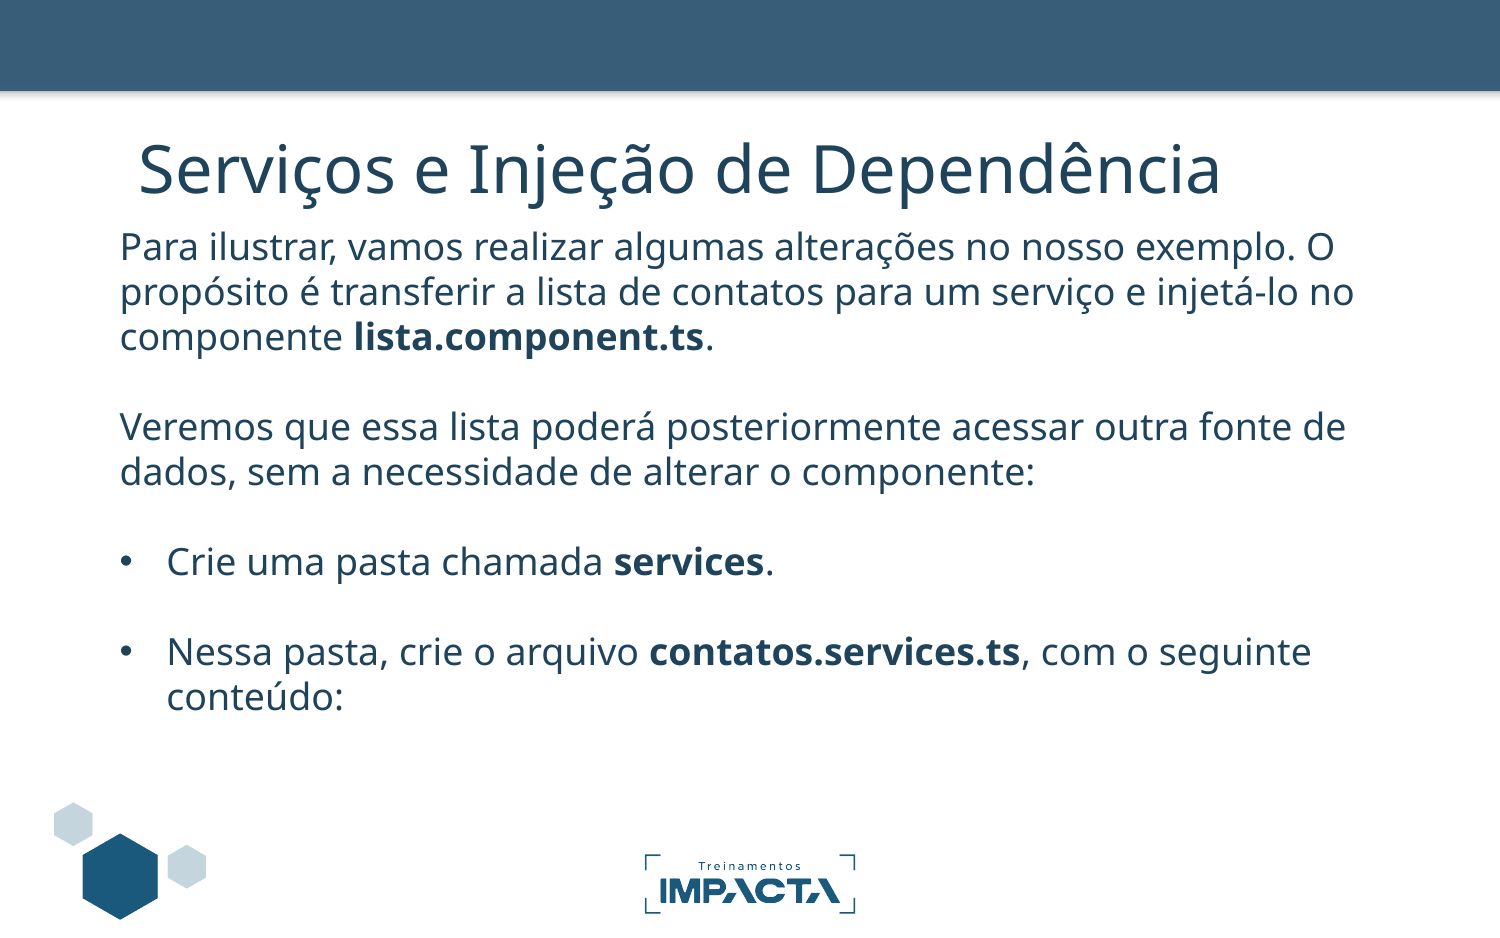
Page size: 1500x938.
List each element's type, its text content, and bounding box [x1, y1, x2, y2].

picture [54, 802, 206, 921]
text_box [0, 0, 1500, 92]
text_box Serviços e Injeção de Dependência [124, 119, 1240, 215]
picture [633, 847, 867, 921]
text_box Para ilustrar, vamos realizar algumas alterações no nosso exemplo. O propósito é transferir a lista de contatos para um serviço e injetá-lo no componente lista.component.ts. Veremos que essa lista poderá posteriormente acessar outra fonte de dados, sem a necessidade de alterar o componente: Crie uma pasta chamada services. Nessa pasta, crie o arquivo contatos.services.ts, com o seguinte conteúdo: [104, 215, 1447, 771]
